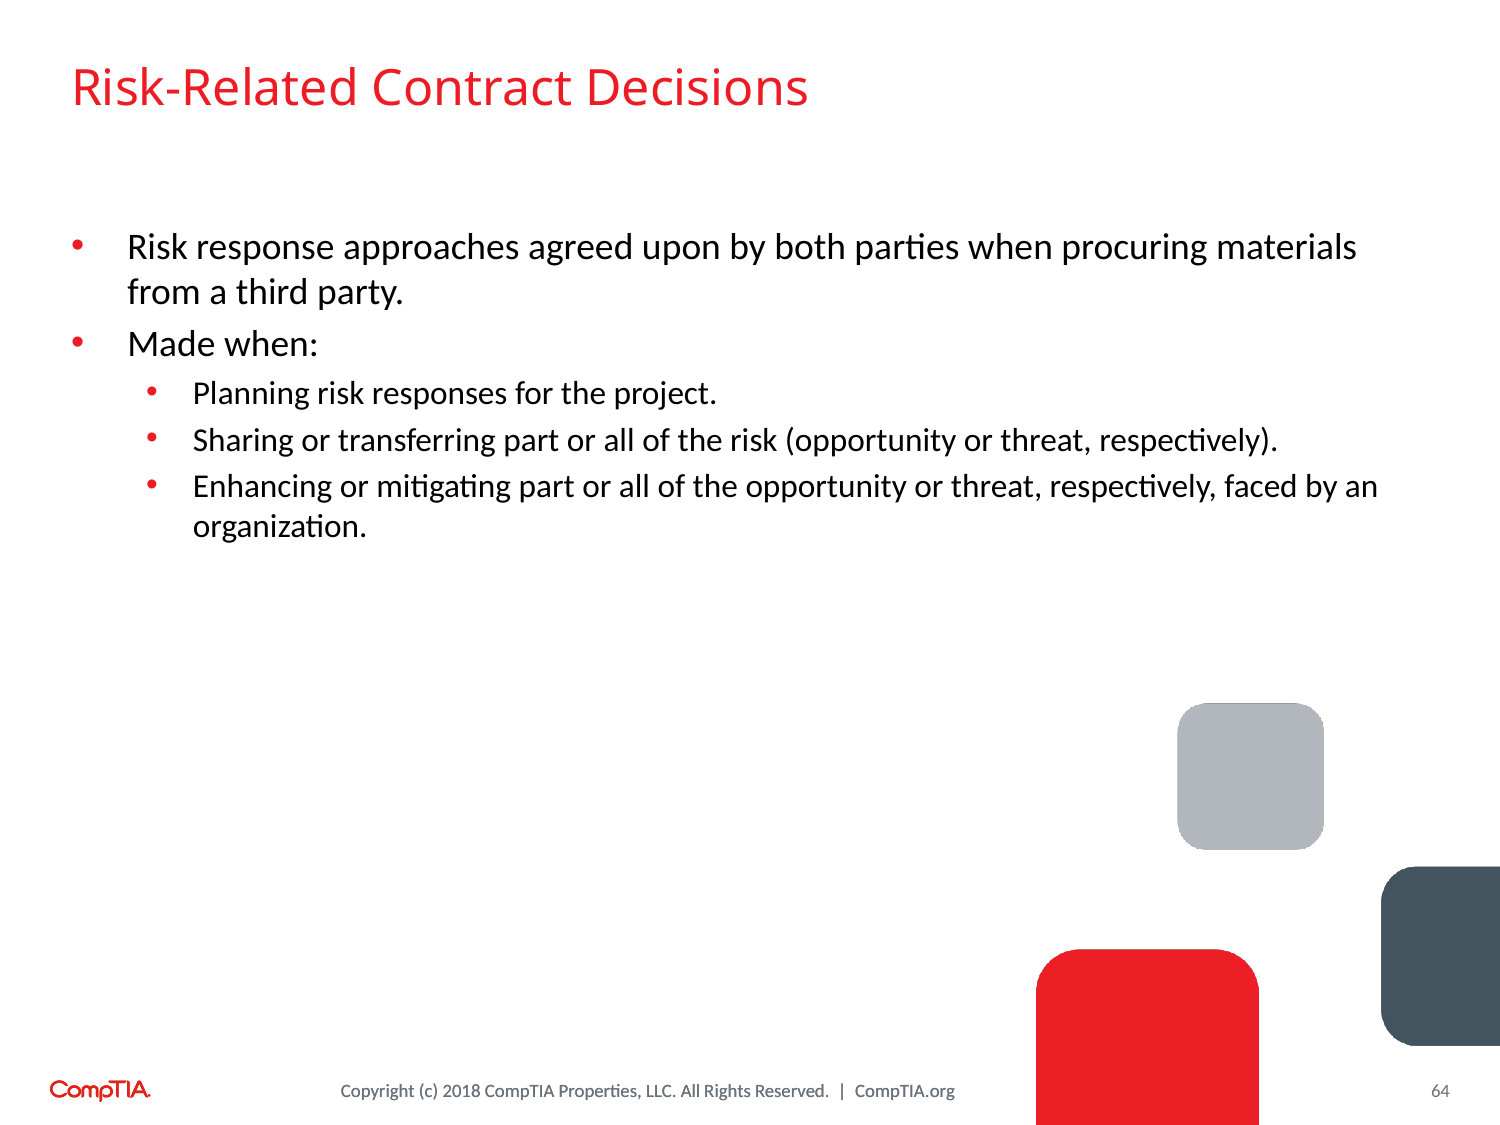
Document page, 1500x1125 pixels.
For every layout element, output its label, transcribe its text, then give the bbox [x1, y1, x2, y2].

title Risk-Related Contract Decisions [56, 16, 1444, 155]
slide_number 64 [1407, 1067, 1450, 1113]
picture [1028, 696, 1500, 1125]
list Risk response approaches agreed upon by both parties when procuring materials from a third party. Made when: Planning risk responses for the project. Sharing or transferring part or all of the risk (opportunity or threat, respectively). Enhancing or mitigating part or all of the opportunity or threat, respectively, faced by an organization. [56, 214, 1444, 1000]
